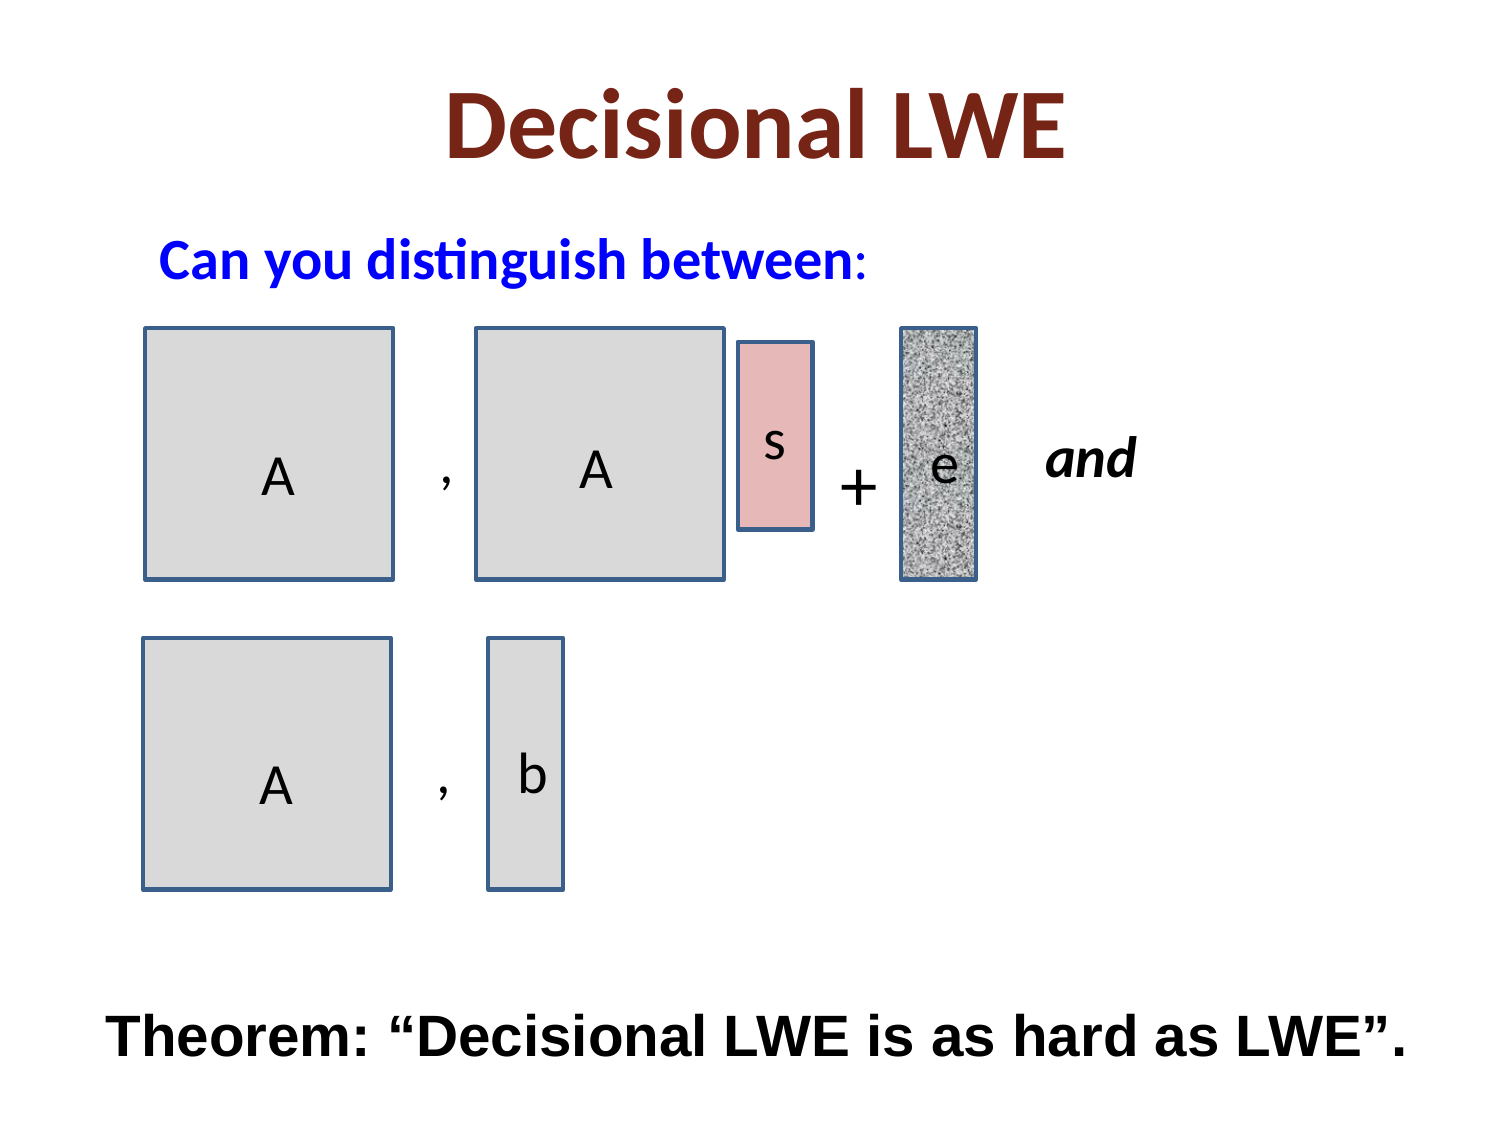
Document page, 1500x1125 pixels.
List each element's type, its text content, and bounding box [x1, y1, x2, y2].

text_box and [1030, 405, 1161, 503]
title Decisional LWE [50, 24, 1463, 213]
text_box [144, 327, 987, 580]
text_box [142, 637, 575, 890]
text_box Can you distinguish between: [145, 208, 1270, 305]
text_box Theorem: “Decisional LWE is as hard as LWE”. [90, 984, 1460, 1082]
